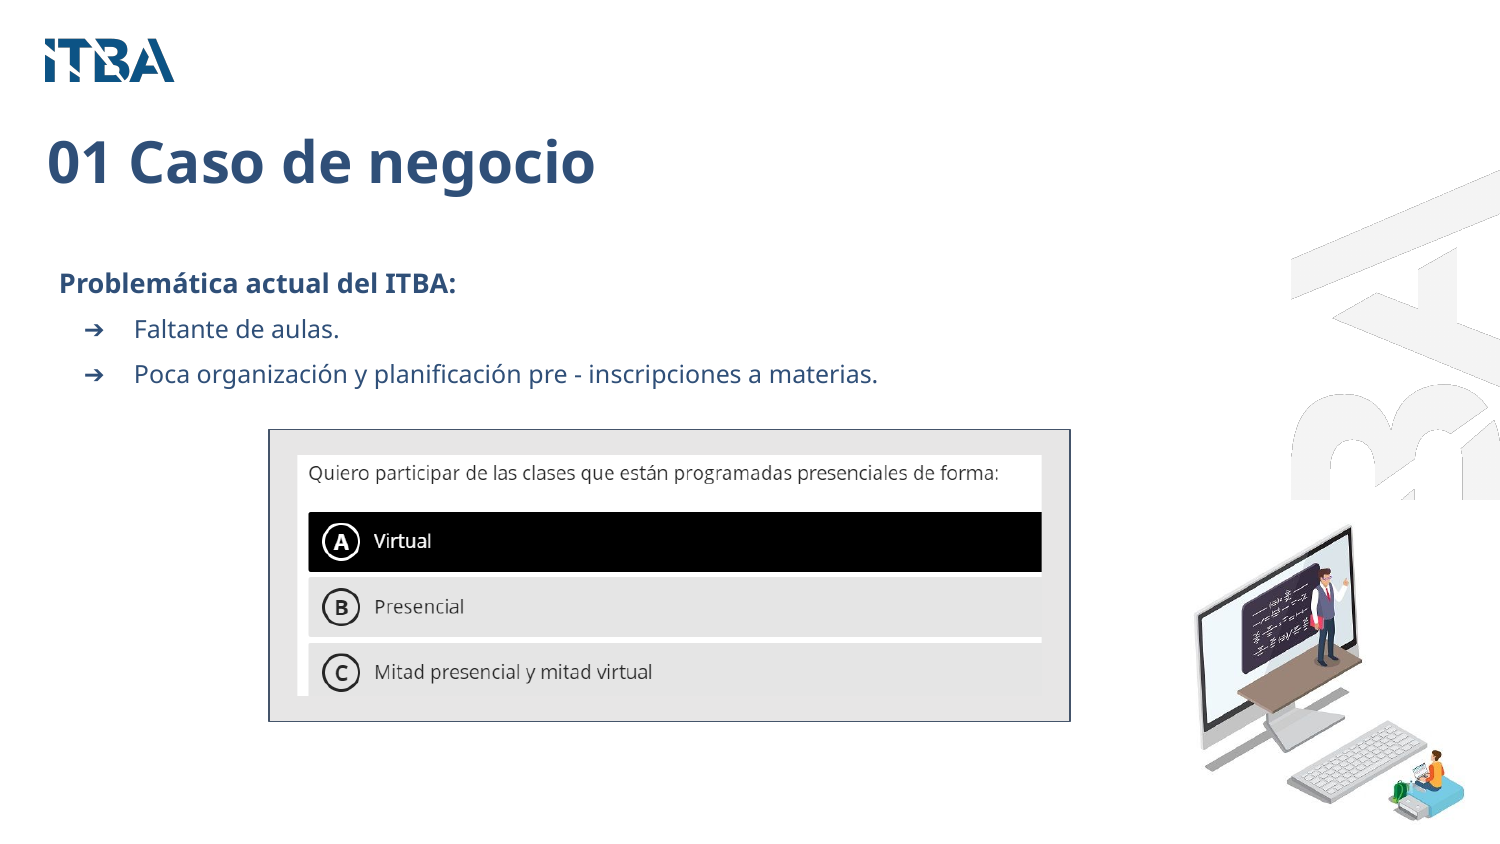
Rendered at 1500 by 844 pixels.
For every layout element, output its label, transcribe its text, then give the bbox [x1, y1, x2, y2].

text_box 01 Caso de negocio [32, 117, 1107, 182]
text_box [268, 429, 1071, 722]
picture [1156, 169, 1500, 844]
text_box Problemática actual del ITBA: Faltante de aulas. Poca organización y planificación pre - inscripciones a materias. [43, 234, 1027, 438]
picture [45, 38, 175, 82]
